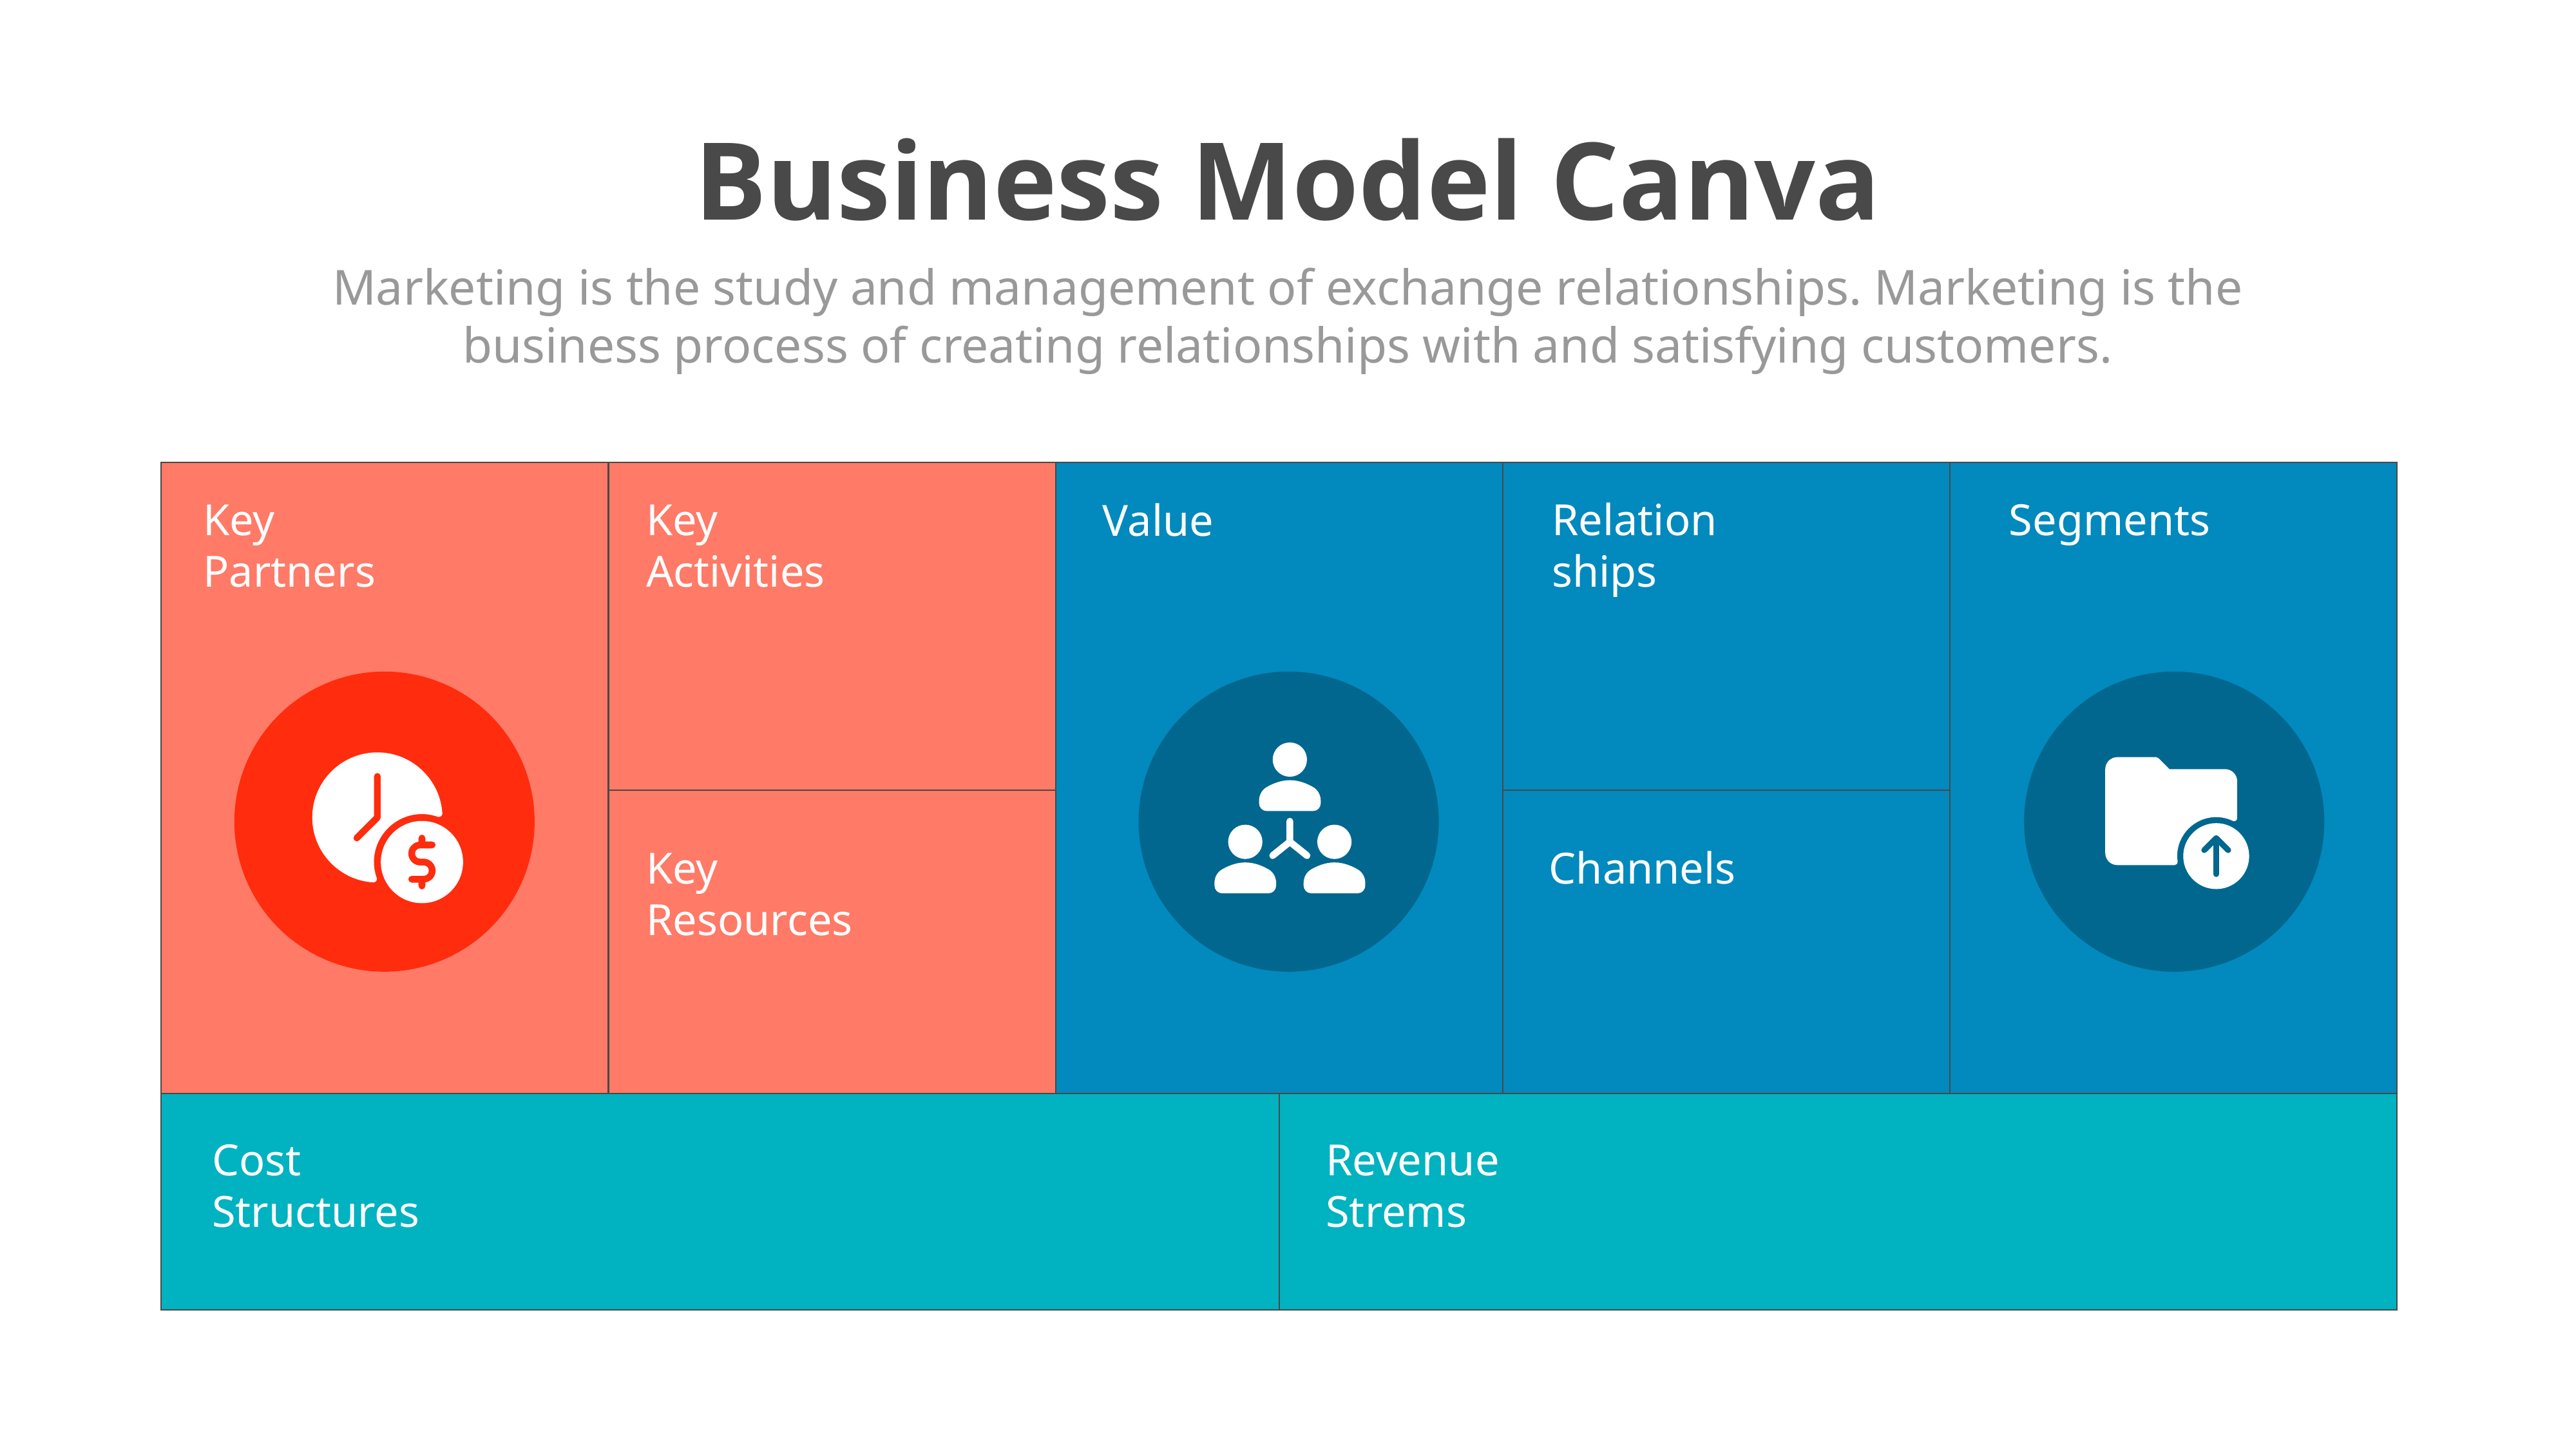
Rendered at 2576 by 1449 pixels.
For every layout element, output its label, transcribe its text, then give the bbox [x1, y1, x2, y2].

text_box [608, 790, 1055, 1093]
text_box [1949, 462, 2398, 1093]
text_box [1279, 1093, 2398, 1311]
text_box Key Resources [636, 836, 895, 949]
text_box Channels [1539, 836, 1773, 898]
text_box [1214, 742, 1366, 893]
text_box Segments [1999, 488, 2248, 549]
text_box [1055, 462, 1502, 1093]
text_box [160, 1093, 1279, 1311]
text_box Marketing is the study and management of exchange relationships. Marketing is the business process of creating relationships with and satisfying customers. [281, 251, 2295, 377]
text_box Revenue Strems [1316, 1128, 1599, 1241]
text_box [312, 752, 463, 904]
text_box [2023, 670, 2325, 972]
text_box [1502, 462, 1949, 790]
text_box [2105, 751, 2249, 895]
text_box Key Partners [193, 488, 418, 601]
text_box [160, 462, 608, 1093]
text_box Business Model Canva [685, 108, 1891, 247]
text_box Value [1093, 488, 1272, 549]
text_box Cost Structures [202, 1128, 485, 1241]
text_box [1138, 670, 1440, 972]
text_box [1502, 790, 1949, 1093]
text_box [233, 670, 535, 972]
text_box [608, 462, 1055, 790]
text_box Relation ships [1542, 488, 1773, 601]
text_box Key Activities [636, 488, 893, 601]
